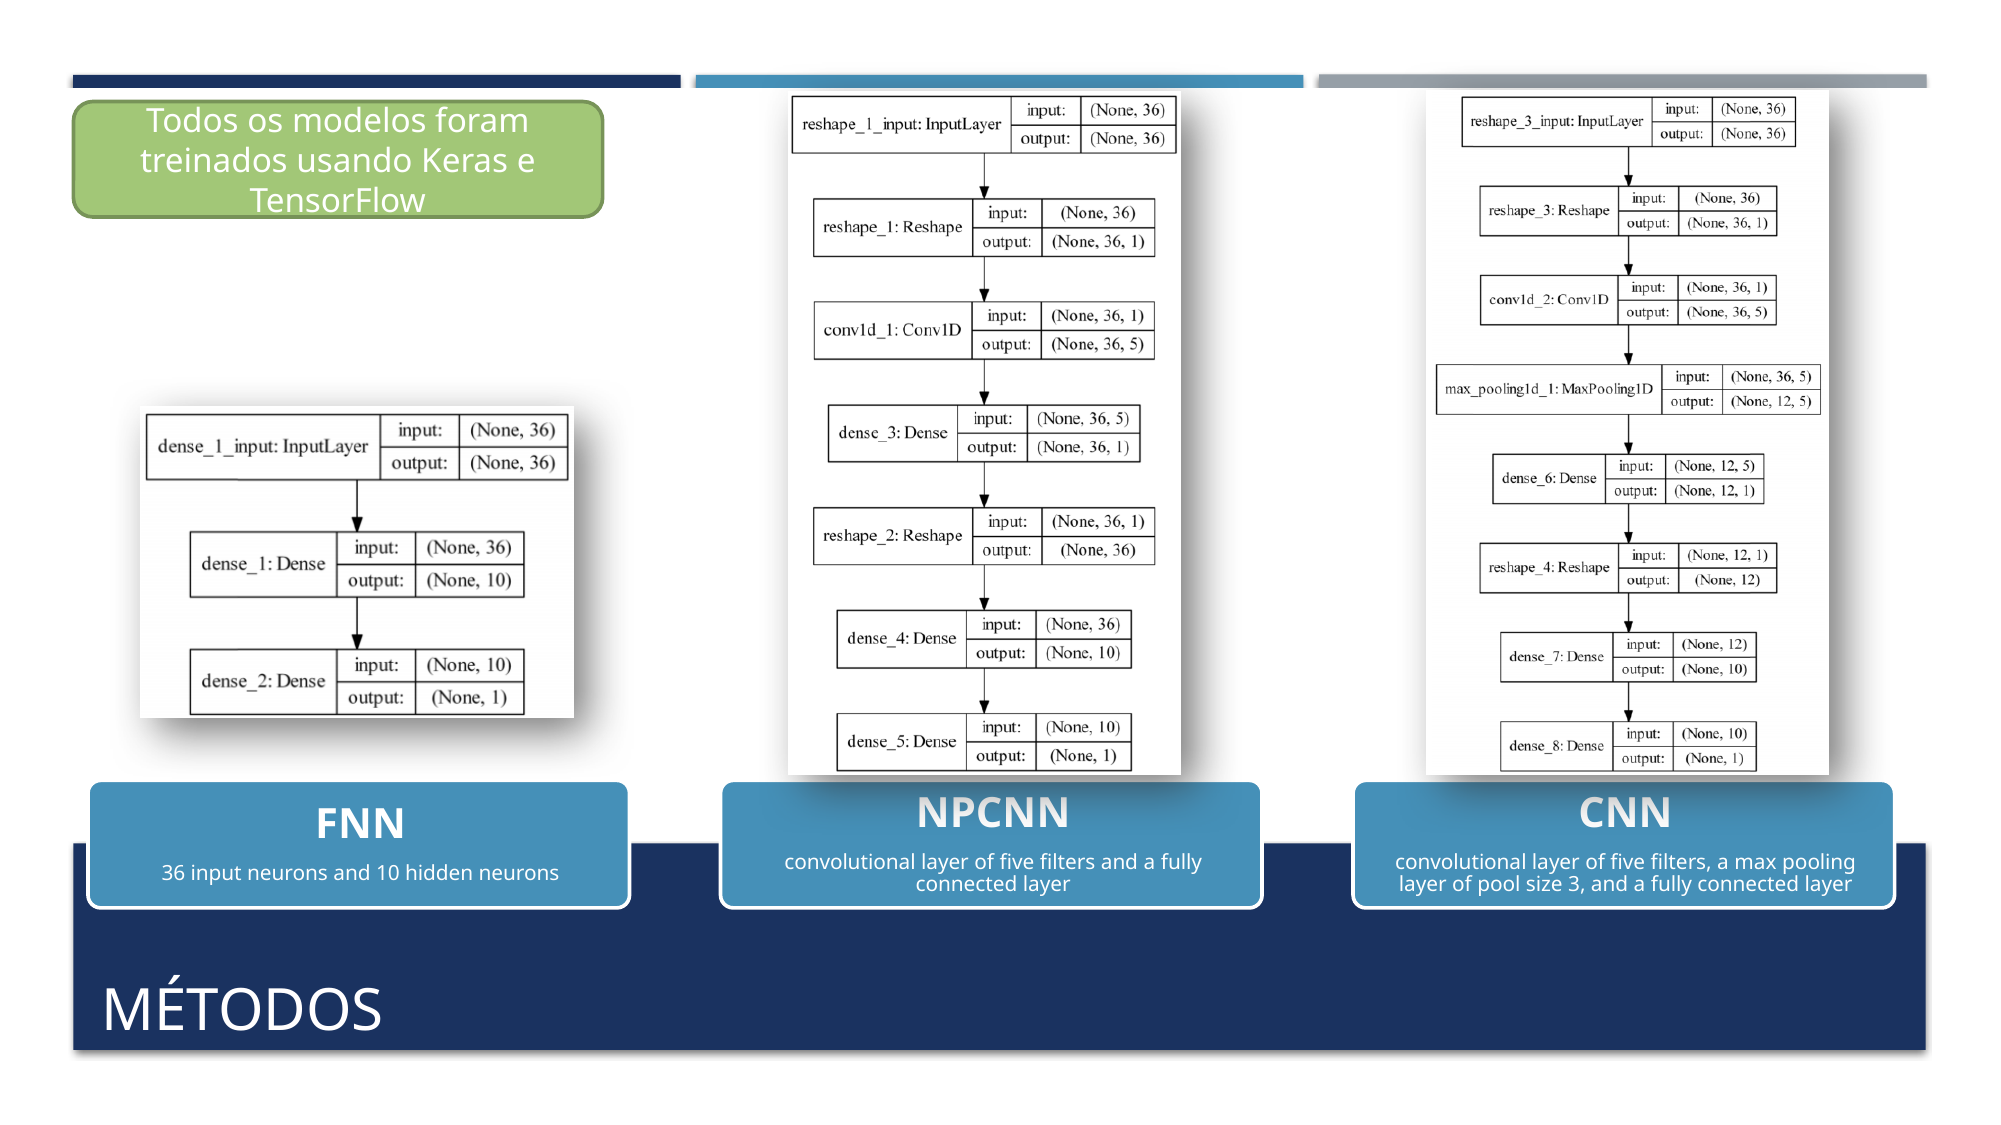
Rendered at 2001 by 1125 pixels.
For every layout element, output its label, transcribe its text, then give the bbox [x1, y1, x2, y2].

text_box [0, 86, 2000, 1125]
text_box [86, 779, 1897, 909]
text_box Todos os modelos foram treinados usando Keras e TensorFlow [71, 99, 605, 219]
picture [1426, 89, 1830, 775]
title MÉTODOS [86, 922, 589, 1050]
picture [139, 406, 574, 719]
text_box [72, 842, 1927, 1051]
picture [788, 91, 1181, 775]
